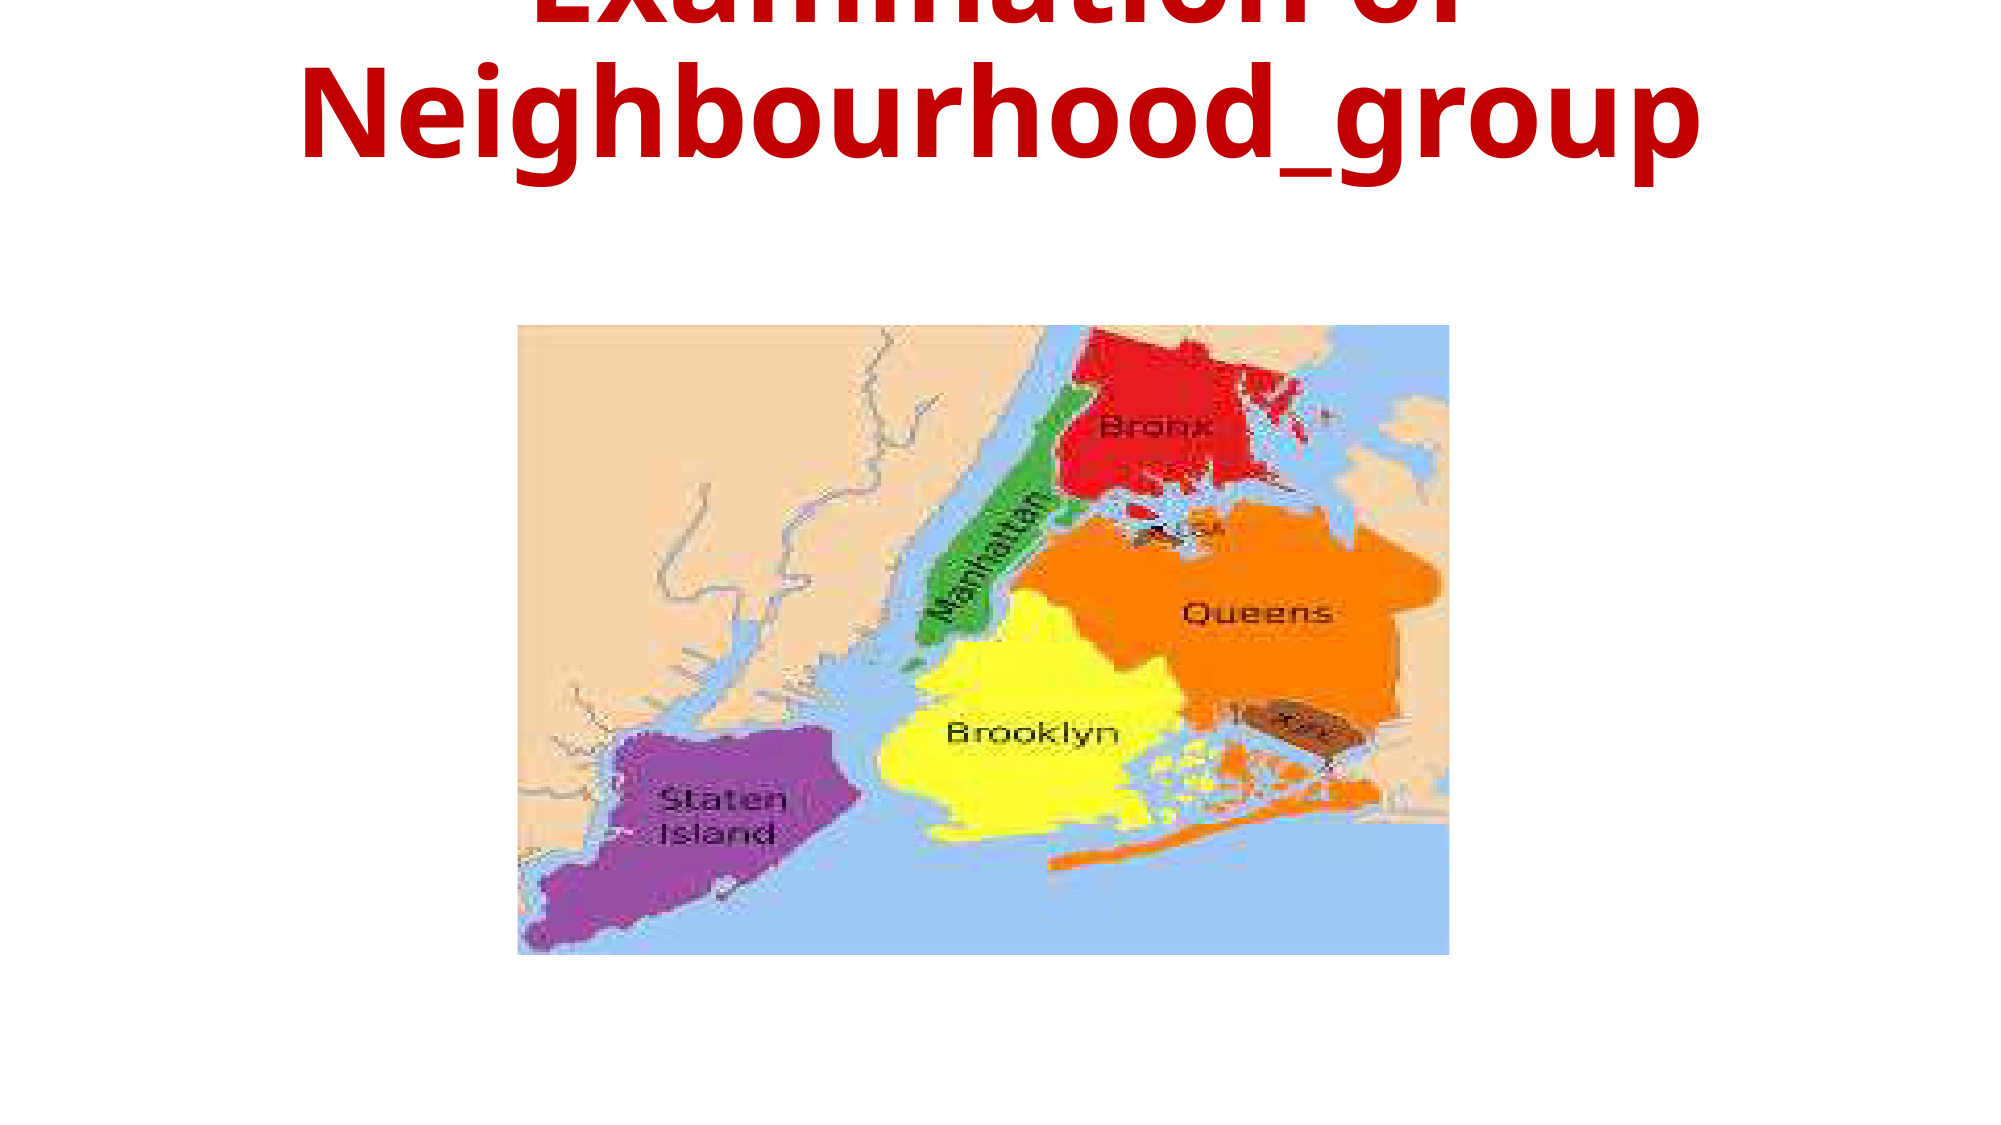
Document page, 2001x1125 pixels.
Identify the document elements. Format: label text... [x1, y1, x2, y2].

picture [517, 325, 1450, 955]
title Examination of Neighbourhood_group [0, 0, 2000, 193]
